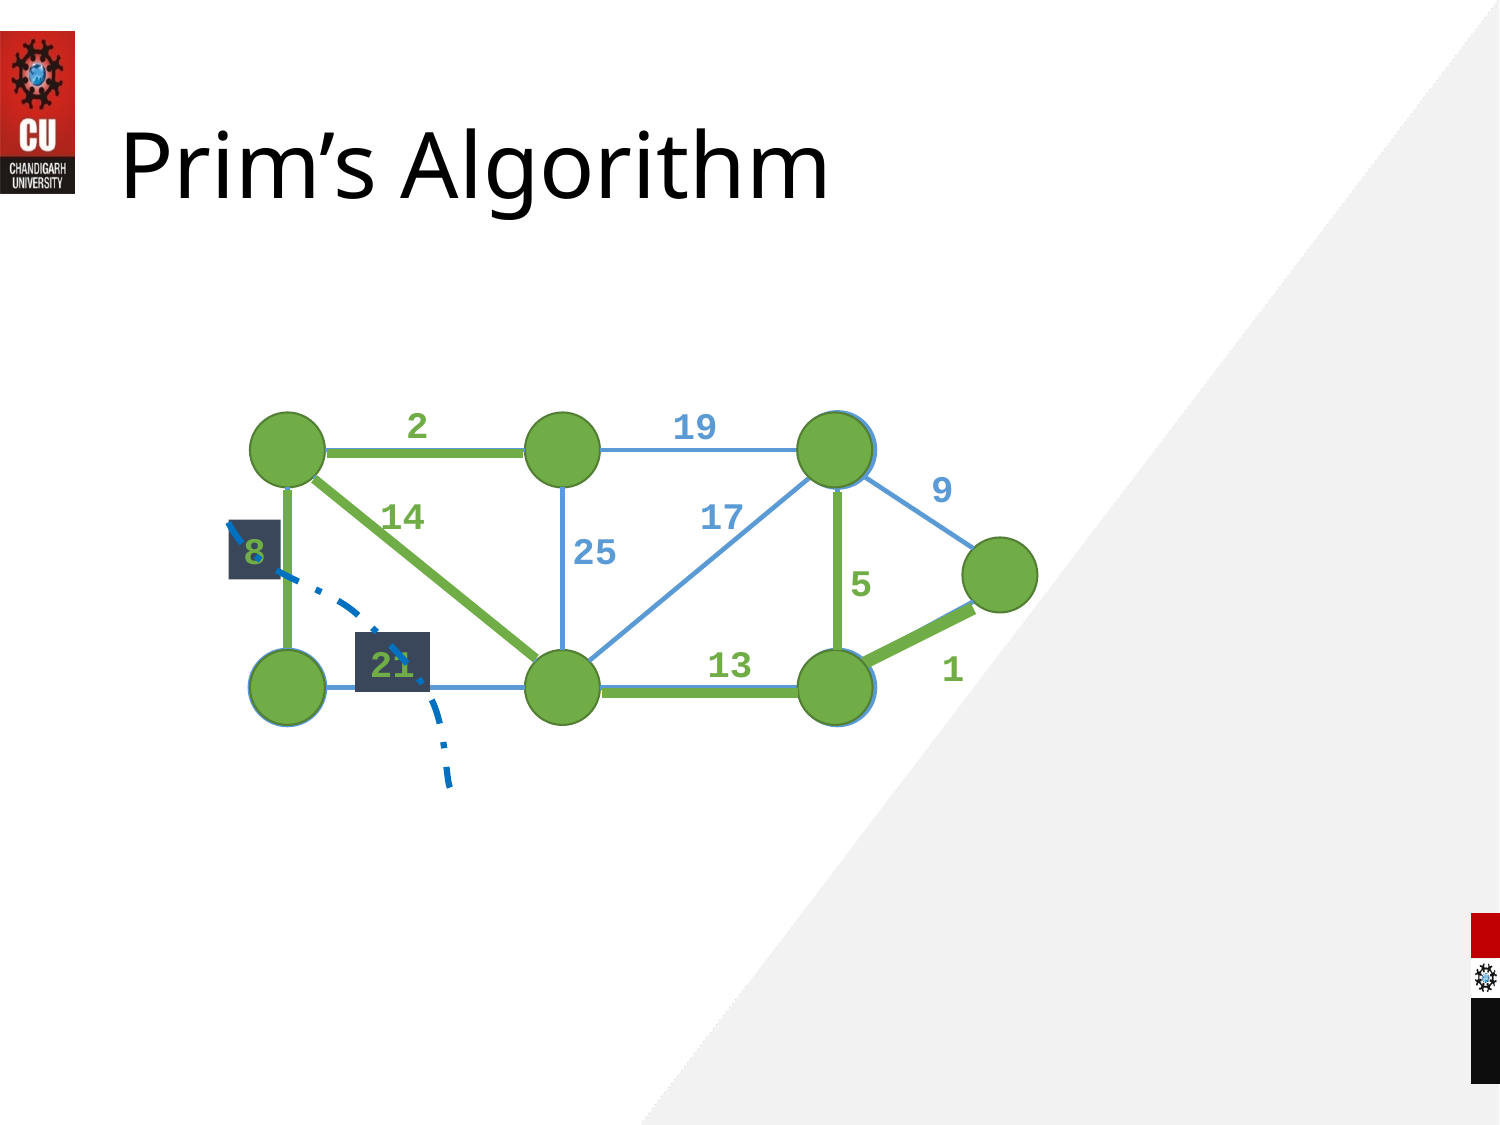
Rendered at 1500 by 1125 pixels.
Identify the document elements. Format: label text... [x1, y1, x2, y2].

text_box [397, 725, 451, 788]
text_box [314, 478, 536, 659]
picture [0, 0, 1500, 1125]
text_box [863, 608, 974, 664]
title Prim’s Algorithm [103, 59, 1397, 278]
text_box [228, 393, 1038, 725]
